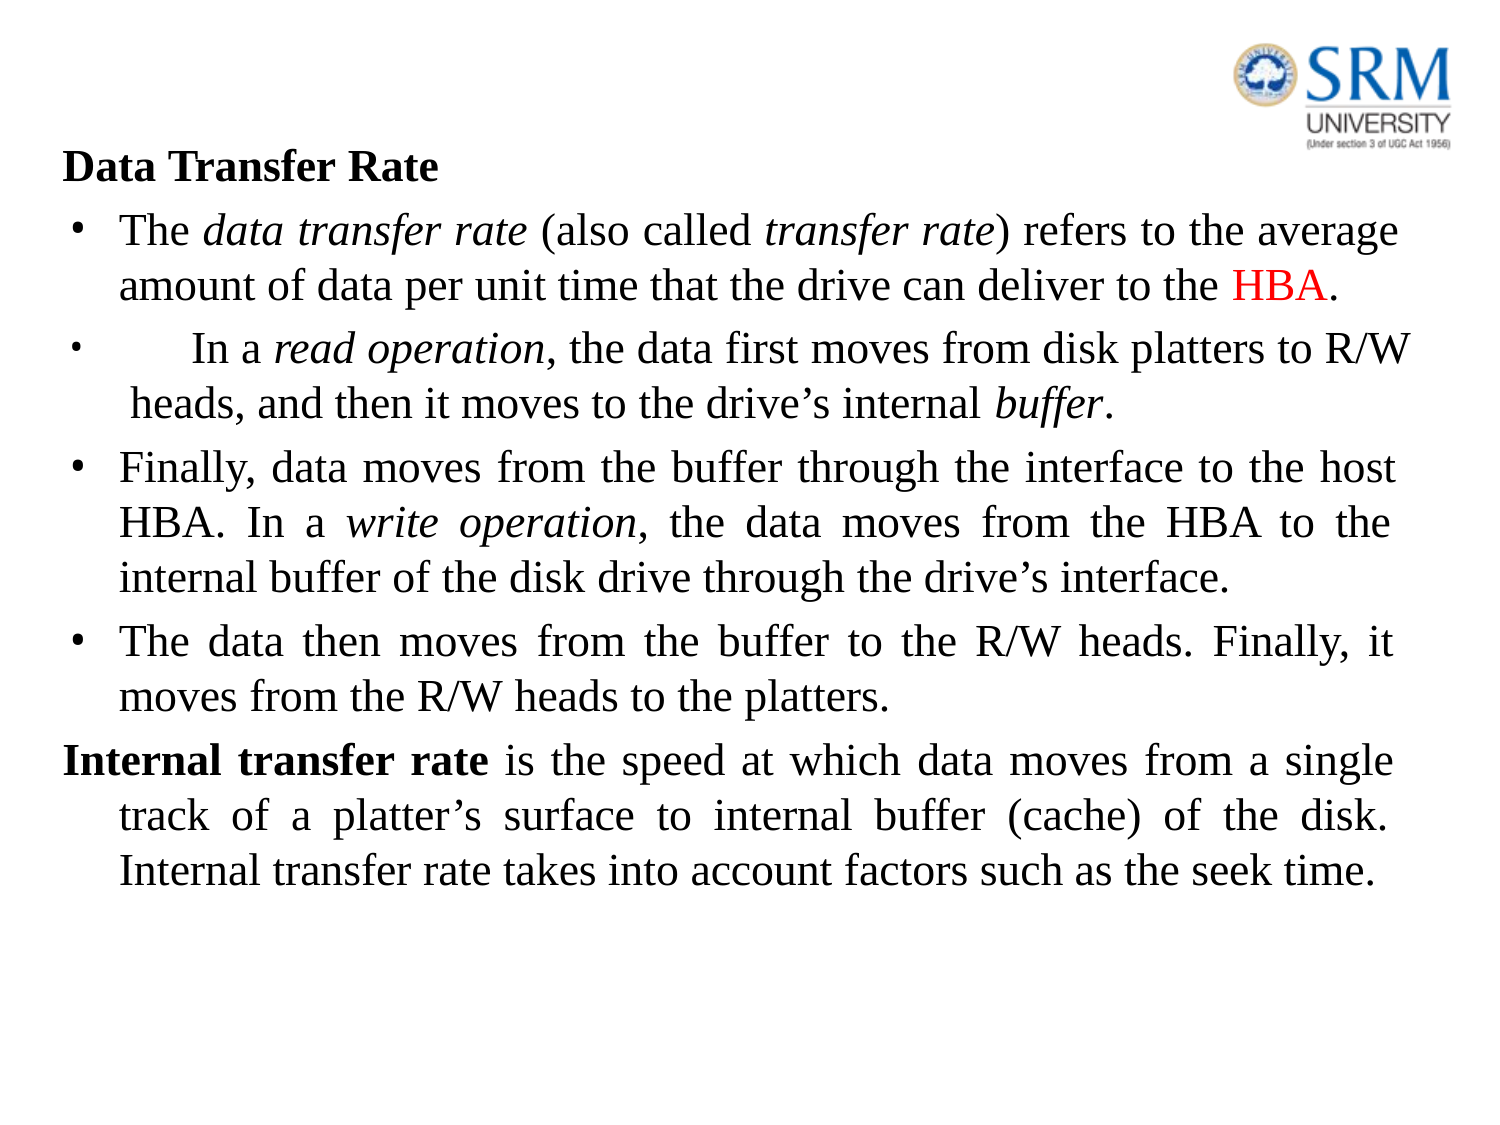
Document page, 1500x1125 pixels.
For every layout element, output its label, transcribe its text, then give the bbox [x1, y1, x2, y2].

picture [1224, 37, 1460, 157]
text_box Data Transfer Rate The data transfer rate (also called transfer rate) refers to the average amount of data per unit time that the drive can deliver to the HBA. In a read operation, the data first moves from disk platters to R/W heads, and then it moves to the drive’s internal buffer. Finally, data moves from the buffer through the interface to the host HBA. In a write operation, the data moves from the HBA to the internal buffer of the disk drive through the drive’s interface. The data then moves from the buffer to the R/W heads. Finally, it moves from the R/W heads to the platters. Internal transfer rate is the speed at which data moves from a single track of a platter’s surface to internal buffer (cache) of the disk. Internal transfer rate takes into account factors such as the seek time. [60, 124, 1413, 895]
